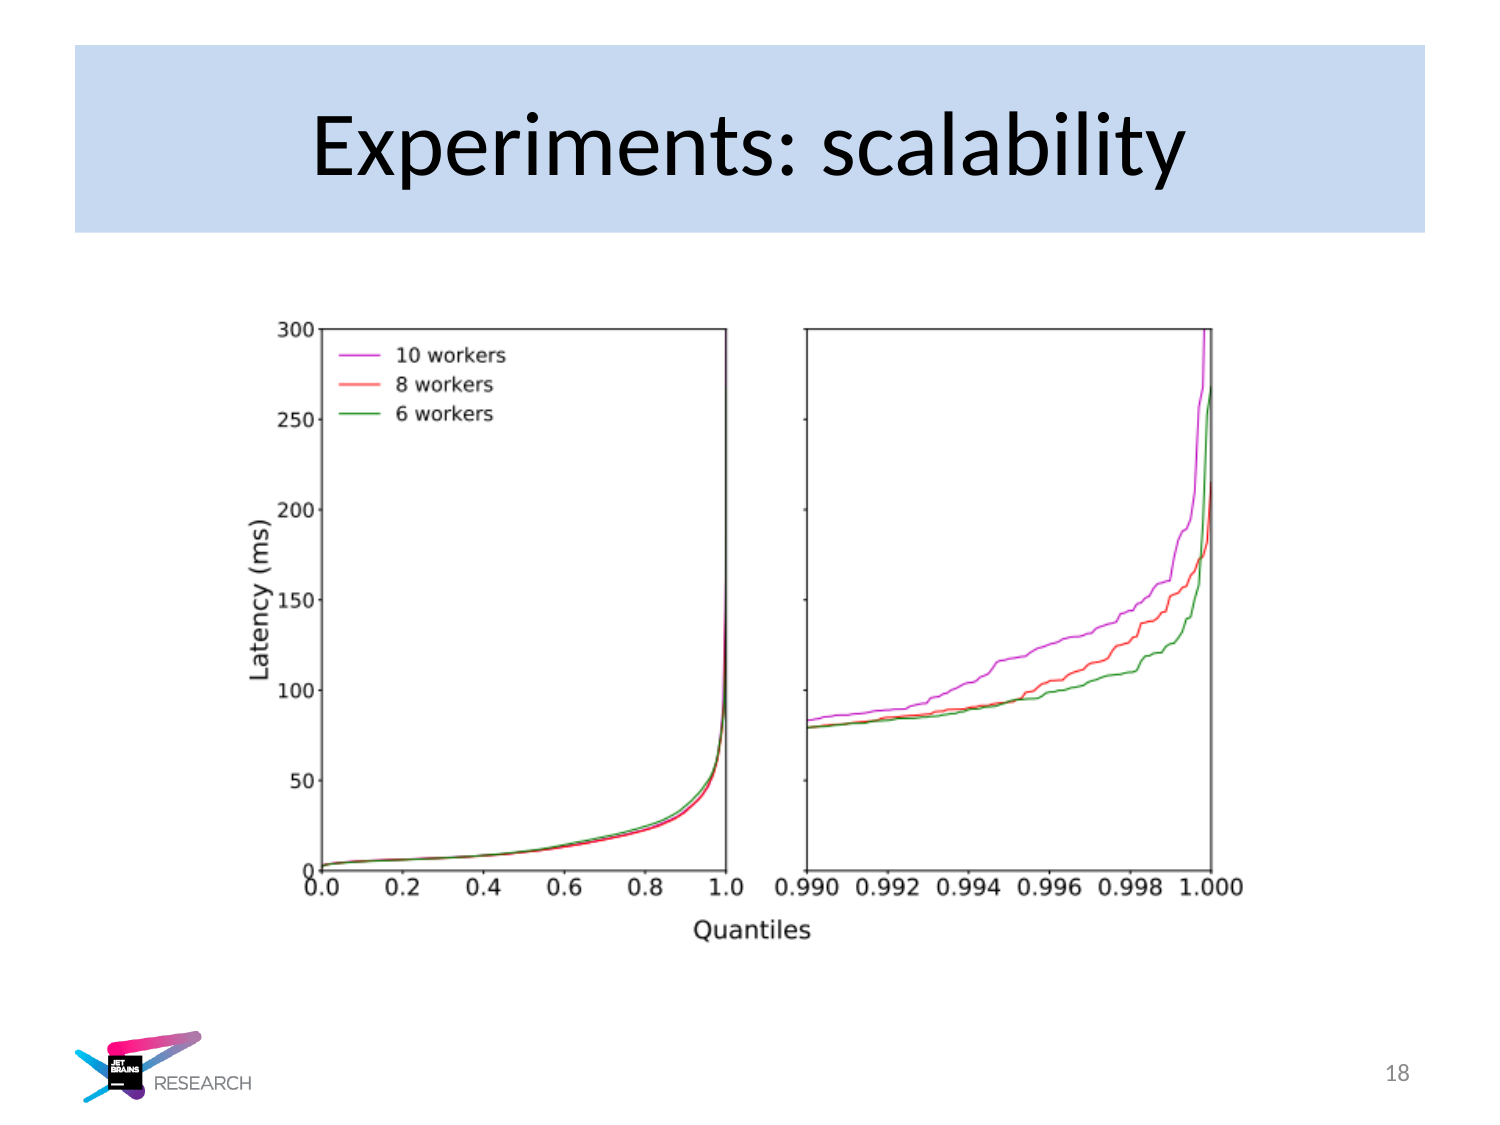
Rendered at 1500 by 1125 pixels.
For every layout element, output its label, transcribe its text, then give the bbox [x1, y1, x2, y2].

title Experiments: scalability [75, 45, 1425, 233]
picture [75, 1031, 251, 1103]
slide_number 18 [1305, 1041, 1425, 1102]
picture [217, 280, 1283, 977]
